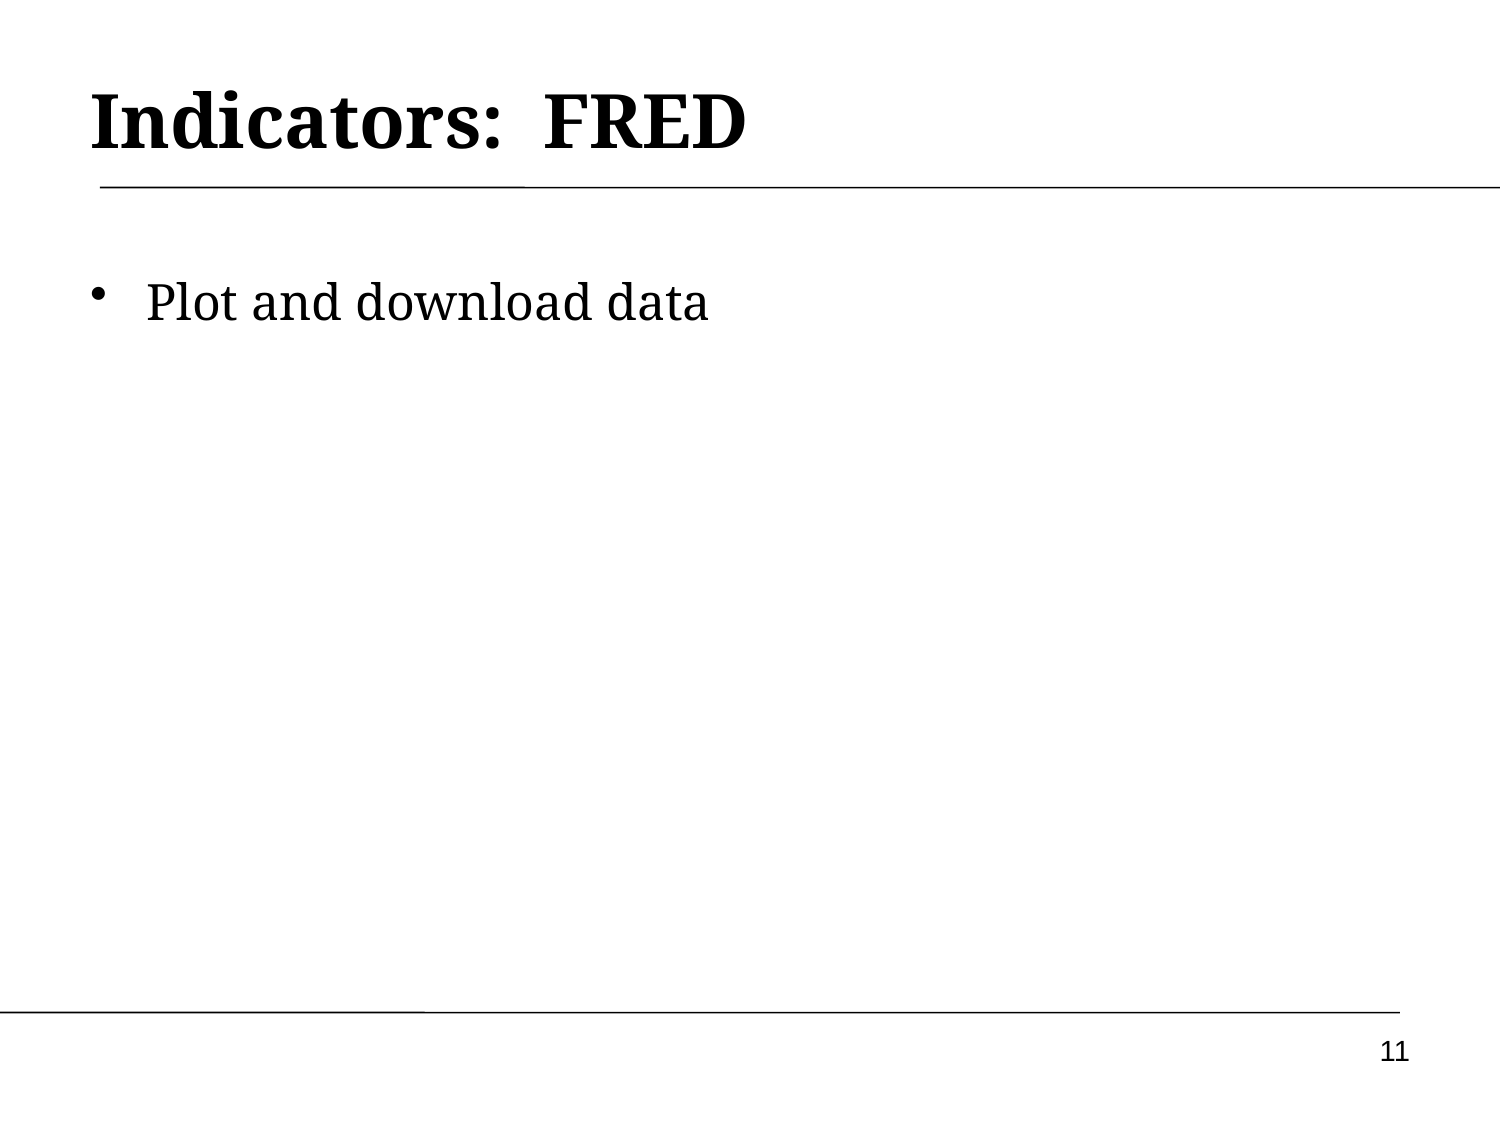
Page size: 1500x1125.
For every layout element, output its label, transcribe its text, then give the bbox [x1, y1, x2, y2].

list Plot and download data [74, 262, 1363, 1006]
slide_number 11 [1074, 1024, 1426, 1103]
title Indicators: FRED [74, 49, 1426, 188]
